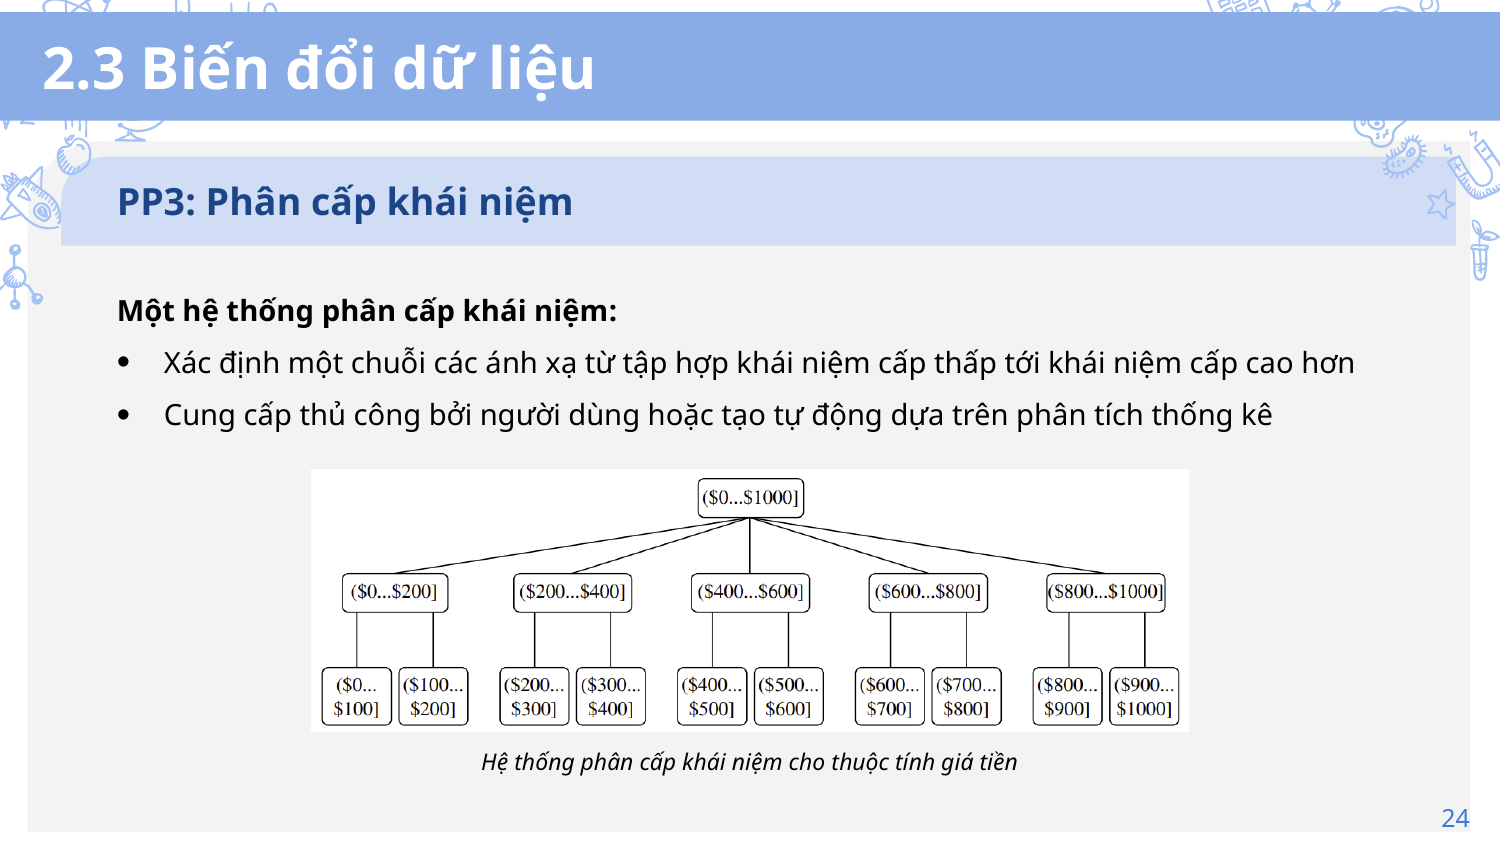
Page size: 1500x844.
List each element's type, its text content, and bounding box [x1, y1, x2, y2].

text_box PP3: Phân cấp khái niệm [102, 170, 1369, 231]
text_box Một hệ thống phân cấp khái niệm: Xác định một chuỗi các ánh xạ từ tập hợp khái niệm cấp thấp tới khái niệm cấp cao hơn Cung cấp thủ công bởi người dùng hoặc tạo tự động dựa trên phân tích thống kê [102, 266, 1411, 439]
slide_number 24 [1410, 796, 1500, 844]
title 2.3 Biến đổi dữ liệu [27, 29, 1035, 104]
text_box Hệ thống phân cấp khái niệm cho thuộc tính giá tiền [377, 740, 1123, 783]
picture [311, 468, 1189, 733]
